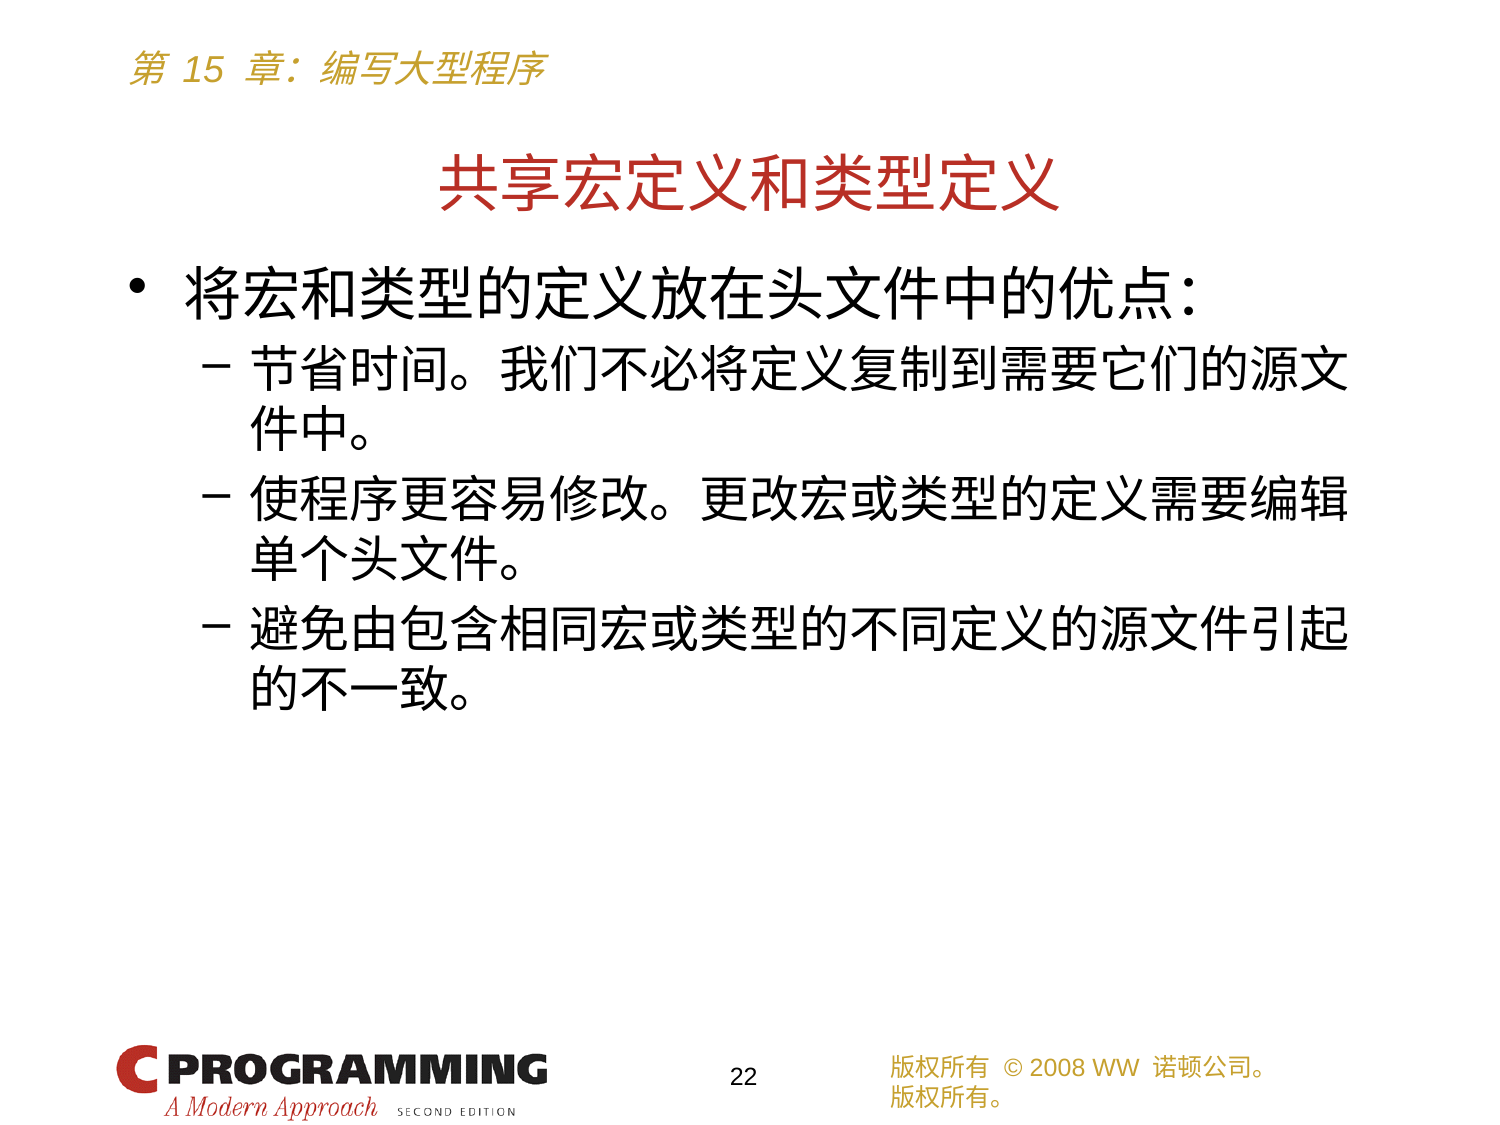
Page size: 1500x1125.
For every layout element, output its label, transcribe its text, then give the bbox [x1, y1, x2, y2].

title 共享宏定义和类型定义 [75, 125, 1425, 238]
list 将宏和类型的定义放在头文件中的优点： 节省时间。我们不必将定义复制到需要它们的源文件中。 使程序更容易修改。更改宏或类型的定义需要编辑单个头文件。 避免由包含相同宏或类型的不同定义的源文件引起的不一致。 [112, 249, 1388, 1038]
footer 版权所有 © 2008 WW 诺顿公司。 版权所有。 [874, 1043, 1388, 1119]
picture [112, 1041, 550, 1123]
slide_number 22 [687, 1049, 801, 1101]
